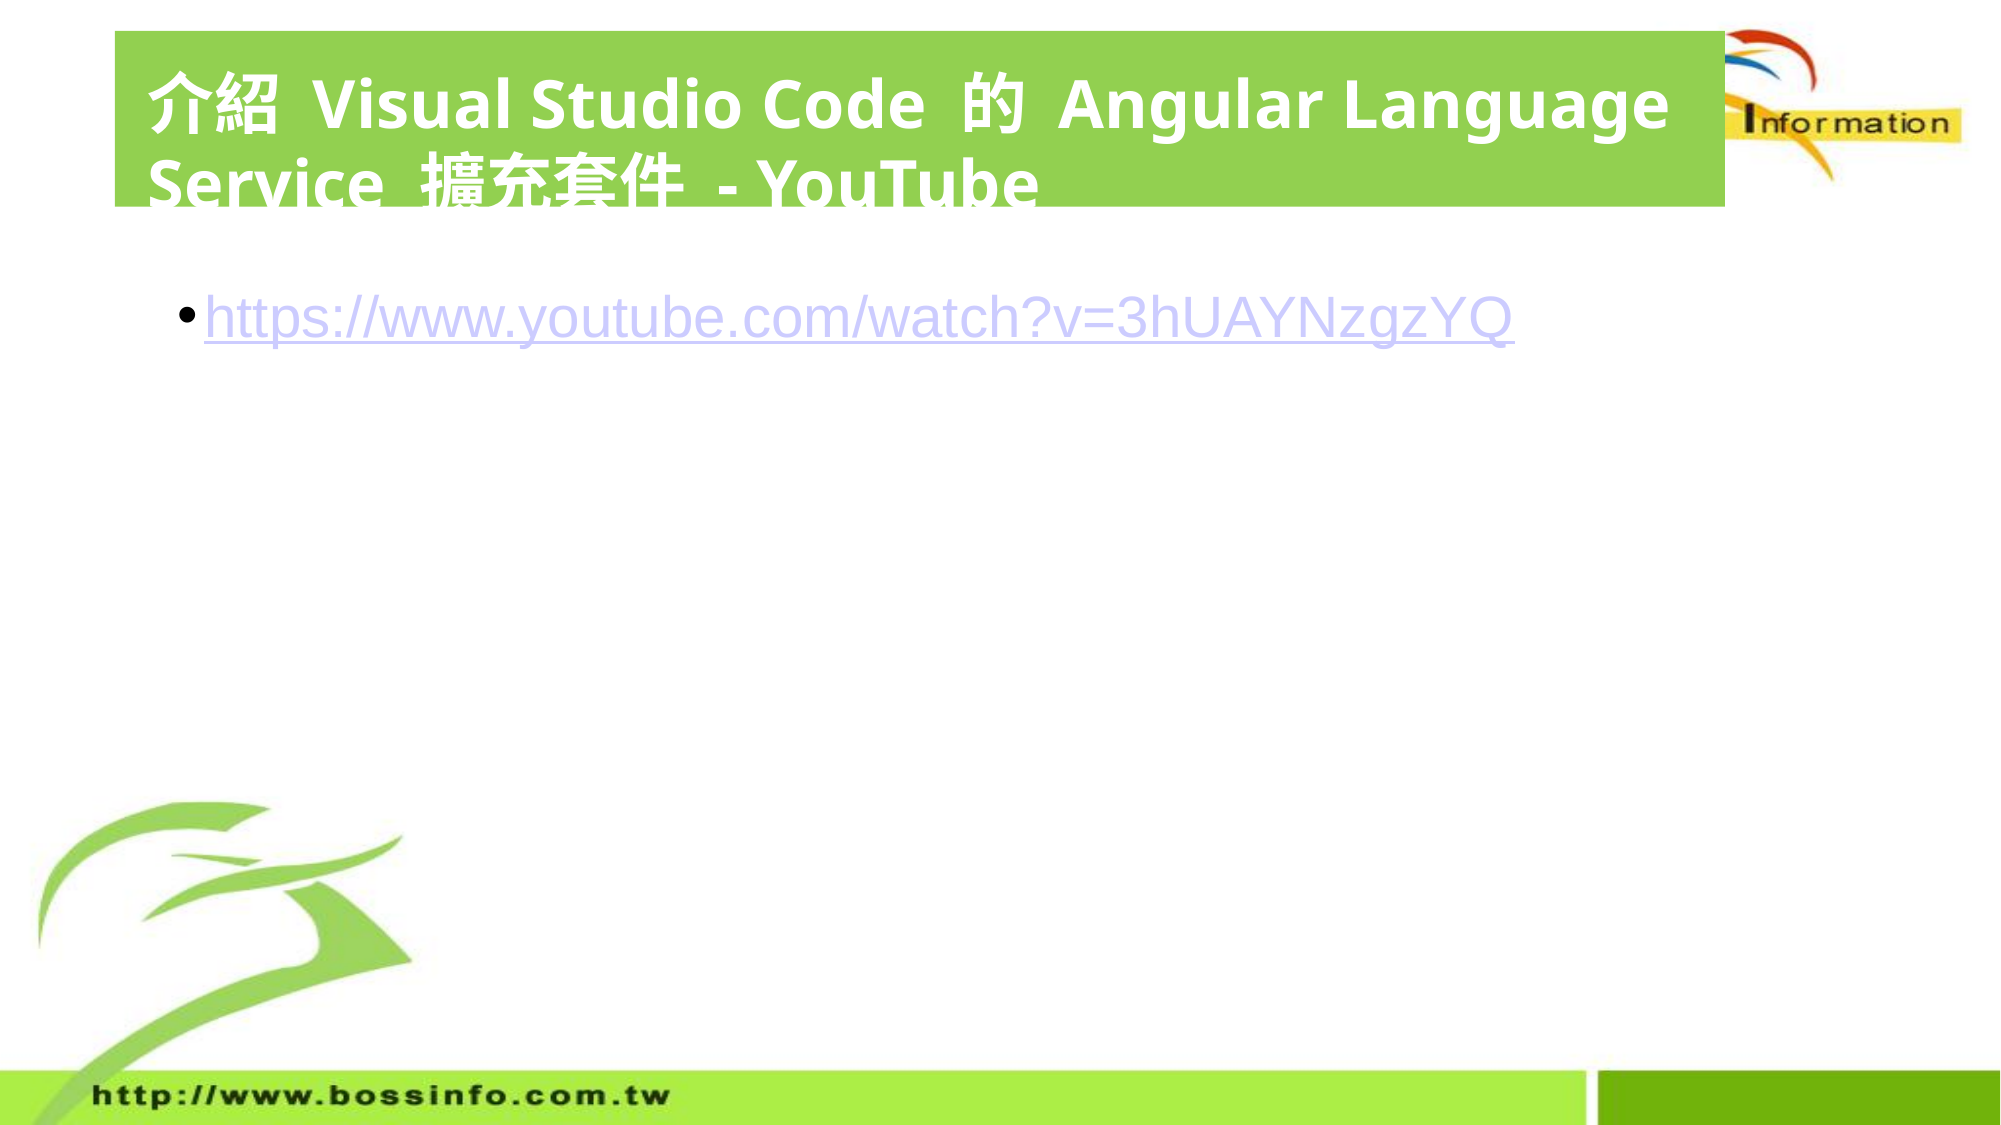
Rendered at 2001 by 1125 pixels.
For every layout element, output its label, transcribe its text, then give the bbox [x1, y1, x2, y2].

text_box https://www.youtube.com/watch?v=3hUAYNzgzYQ [132, 264, 1858, 979]
picture [0, 0, 2001, 1125]
text_box [114, 30, 1725, 207]
title 介紹 Visual Studio Code 的 Angular Language Service 擴充套件 - YouTube [132, 54, 1741, 207]
